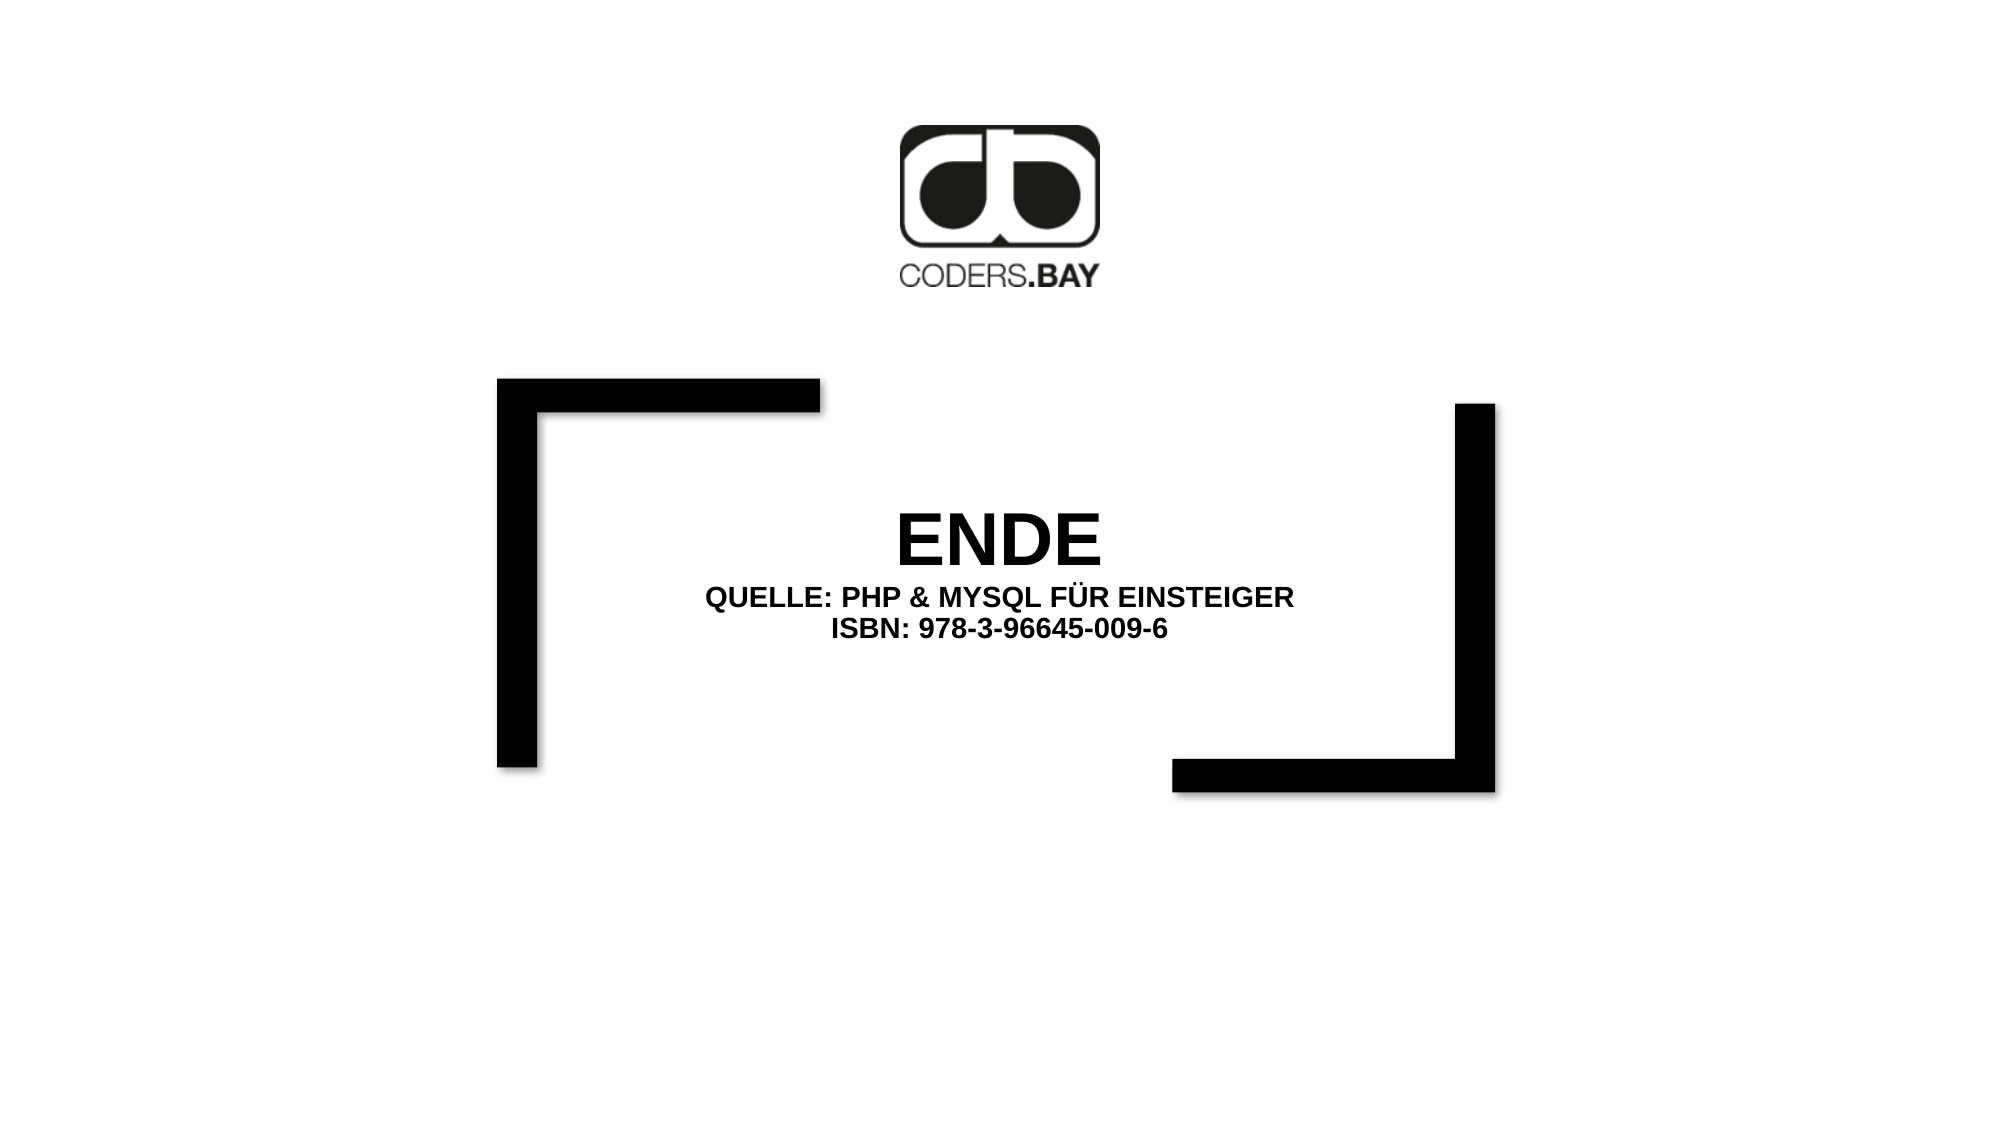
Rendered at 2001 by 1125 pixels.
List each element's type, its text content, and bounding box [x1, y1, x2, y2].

title Ende Quelle: PHP & MySQL für Einsteiger ISBN: 978-3-96645-009-6 [553, 442, 1447, 704]
picture [900, 125, 1100, 287]
